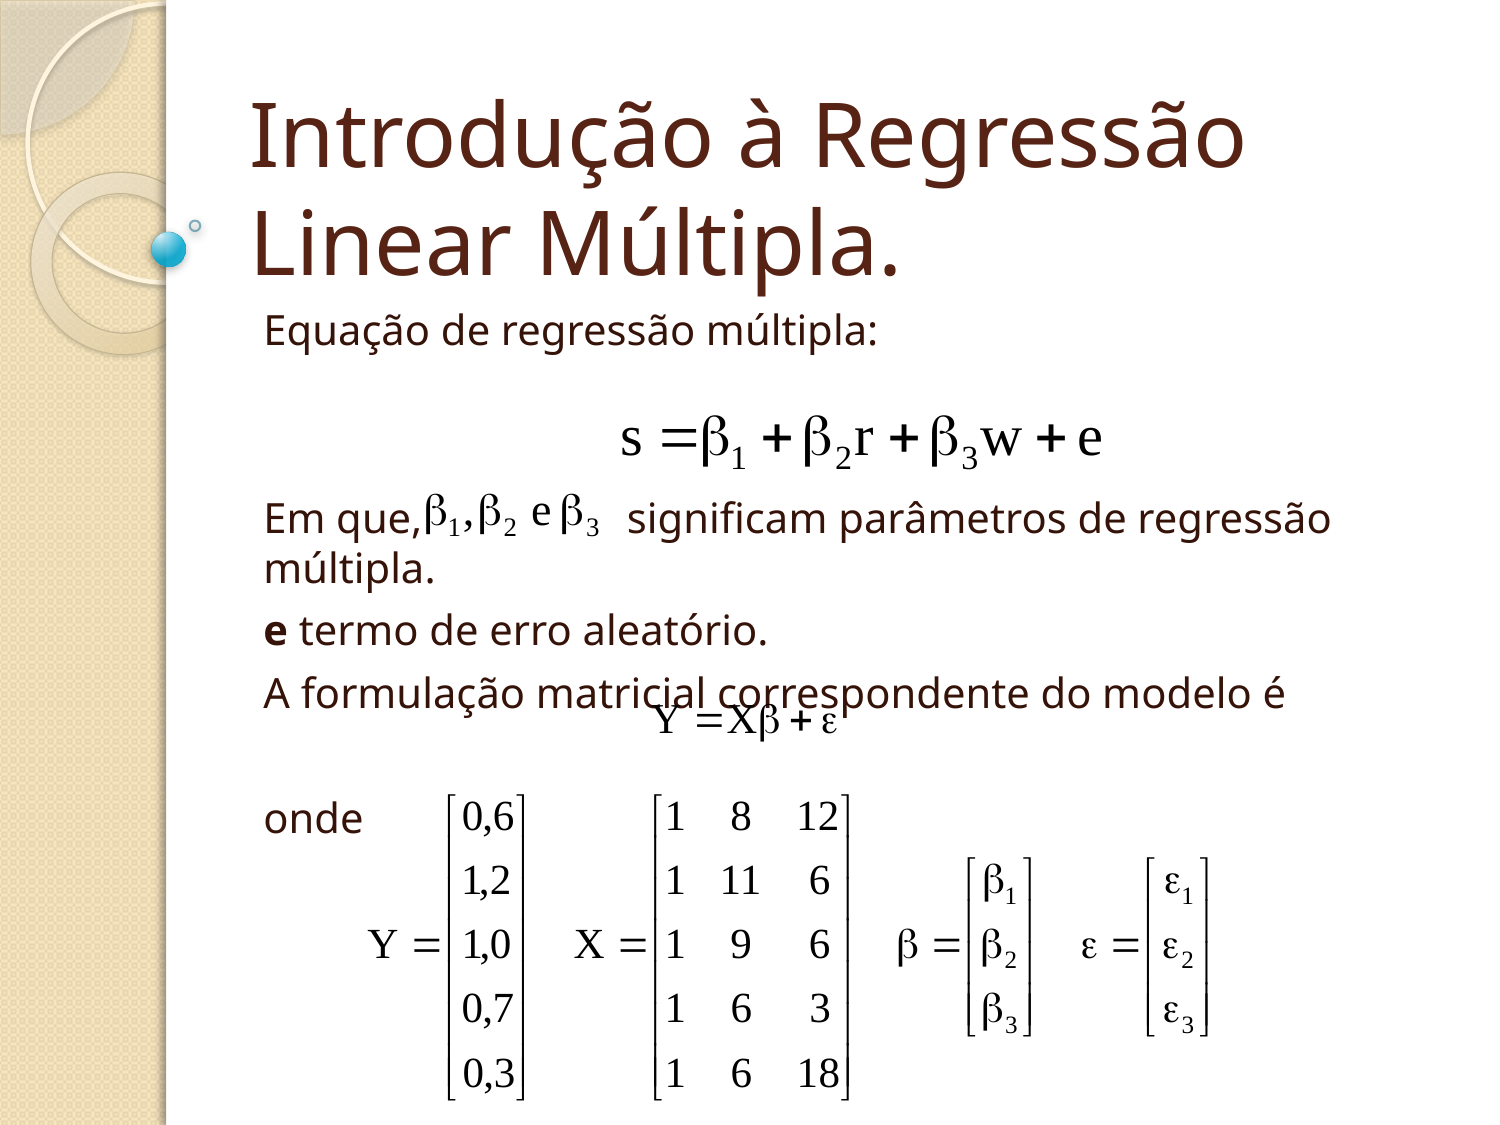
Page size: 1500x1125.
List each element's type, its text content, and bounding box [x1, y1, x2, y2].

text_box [643, 694, 846, 752]
subtitle Equação de regressão múltipla: Em que, significam parâmetros de regressão múltipla. e termo de erro aleatório. A formulação matricial correspondente do modelo é onde [234, 303, 1450, 953]
title Introdução à Regressão Linear Múltipla. [234, 59, 1450, 301]
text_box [613, 396, 1116, 485]
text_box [418, 479, 608, 549]
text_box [359, 786, 1225, 1109]
